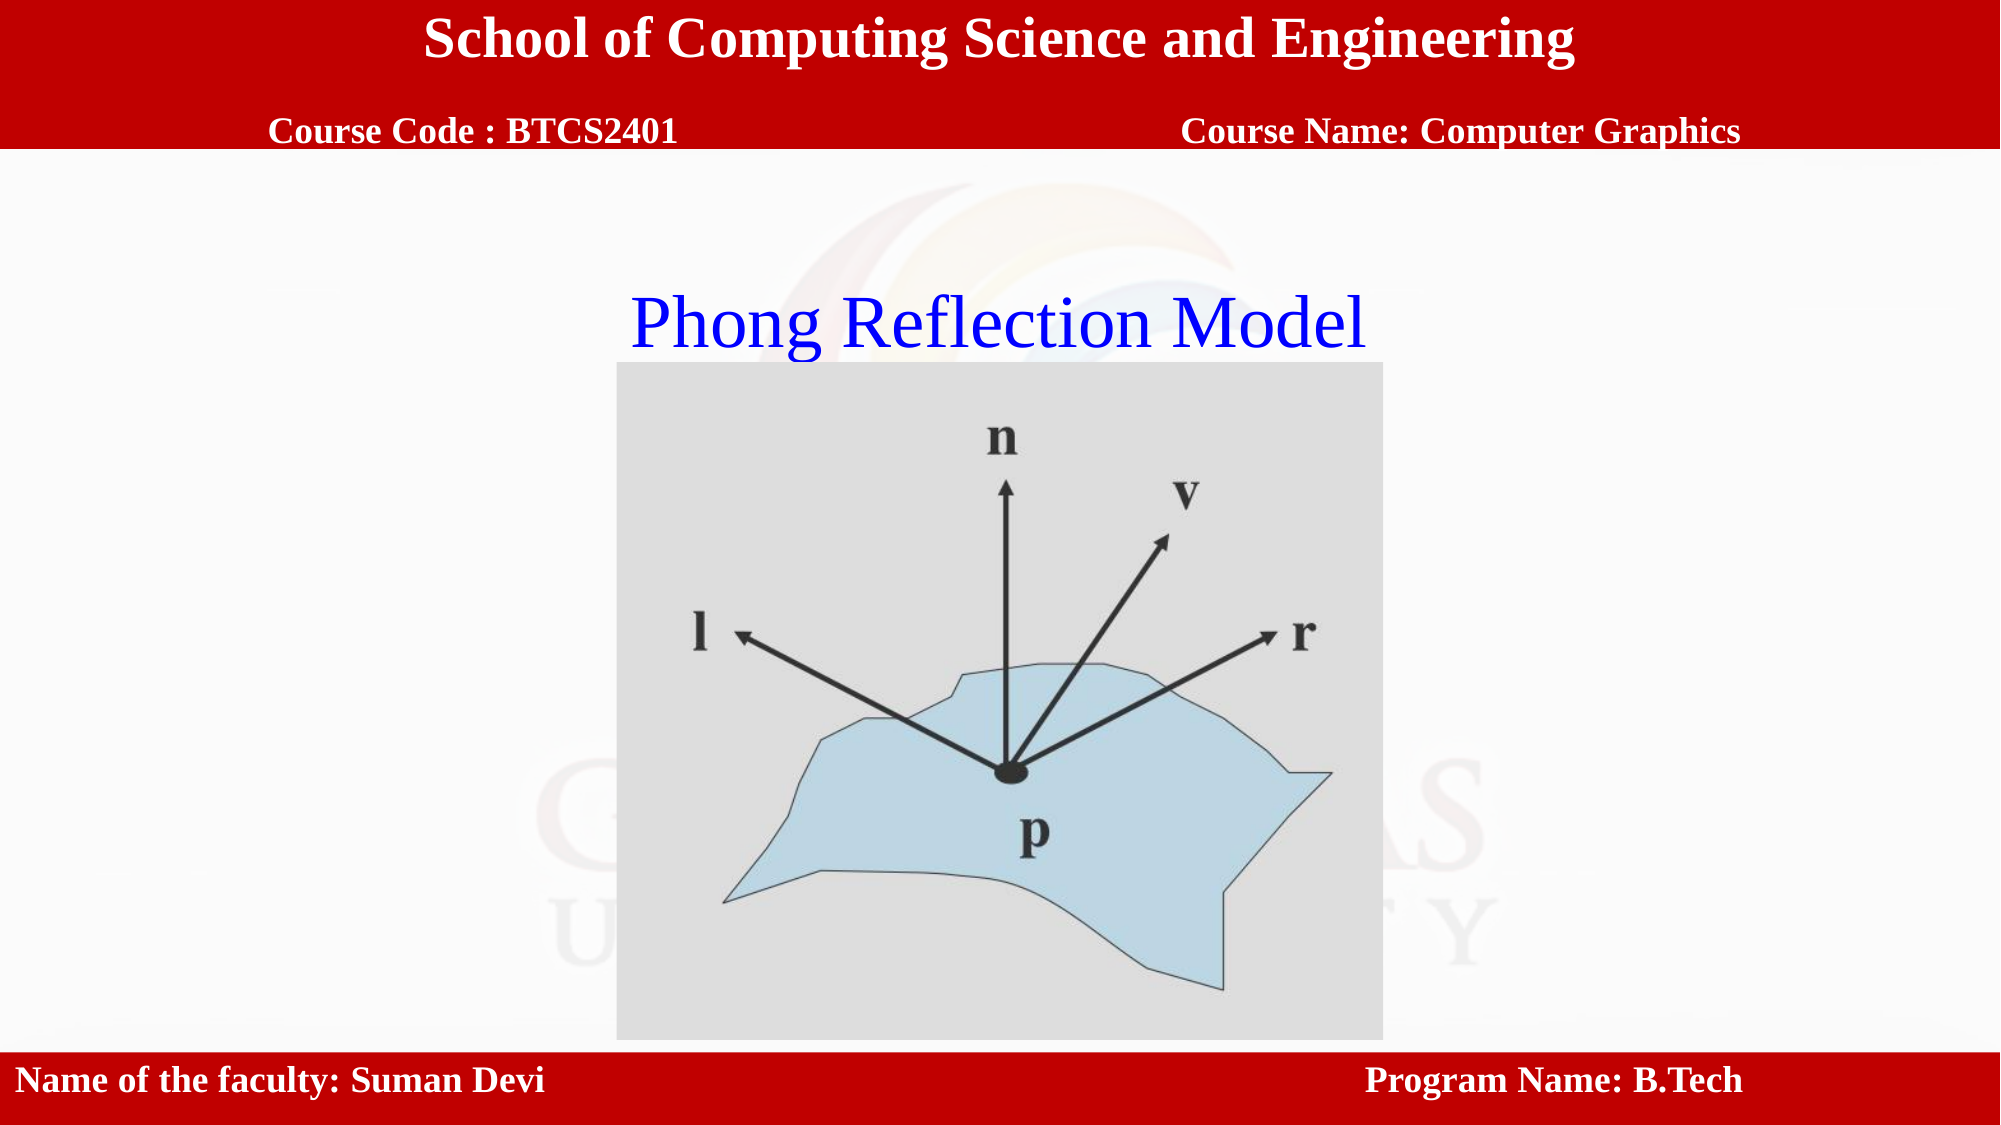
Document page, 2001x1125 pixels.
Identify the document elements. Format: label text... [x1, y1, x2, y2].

picture [616, 362, 1384, 1040]
text_box Name of the faculty: Suman Devi Program Name: B.Tech [0, 1052, 2000, 1125]
text_box School of Computing Science and Engineering Course Code : BTCS2401 Course Name: Computer Graphics [0, 0, 2000, 149]
text_box Phong Reflection Model [139, 265, 1860, 371]
